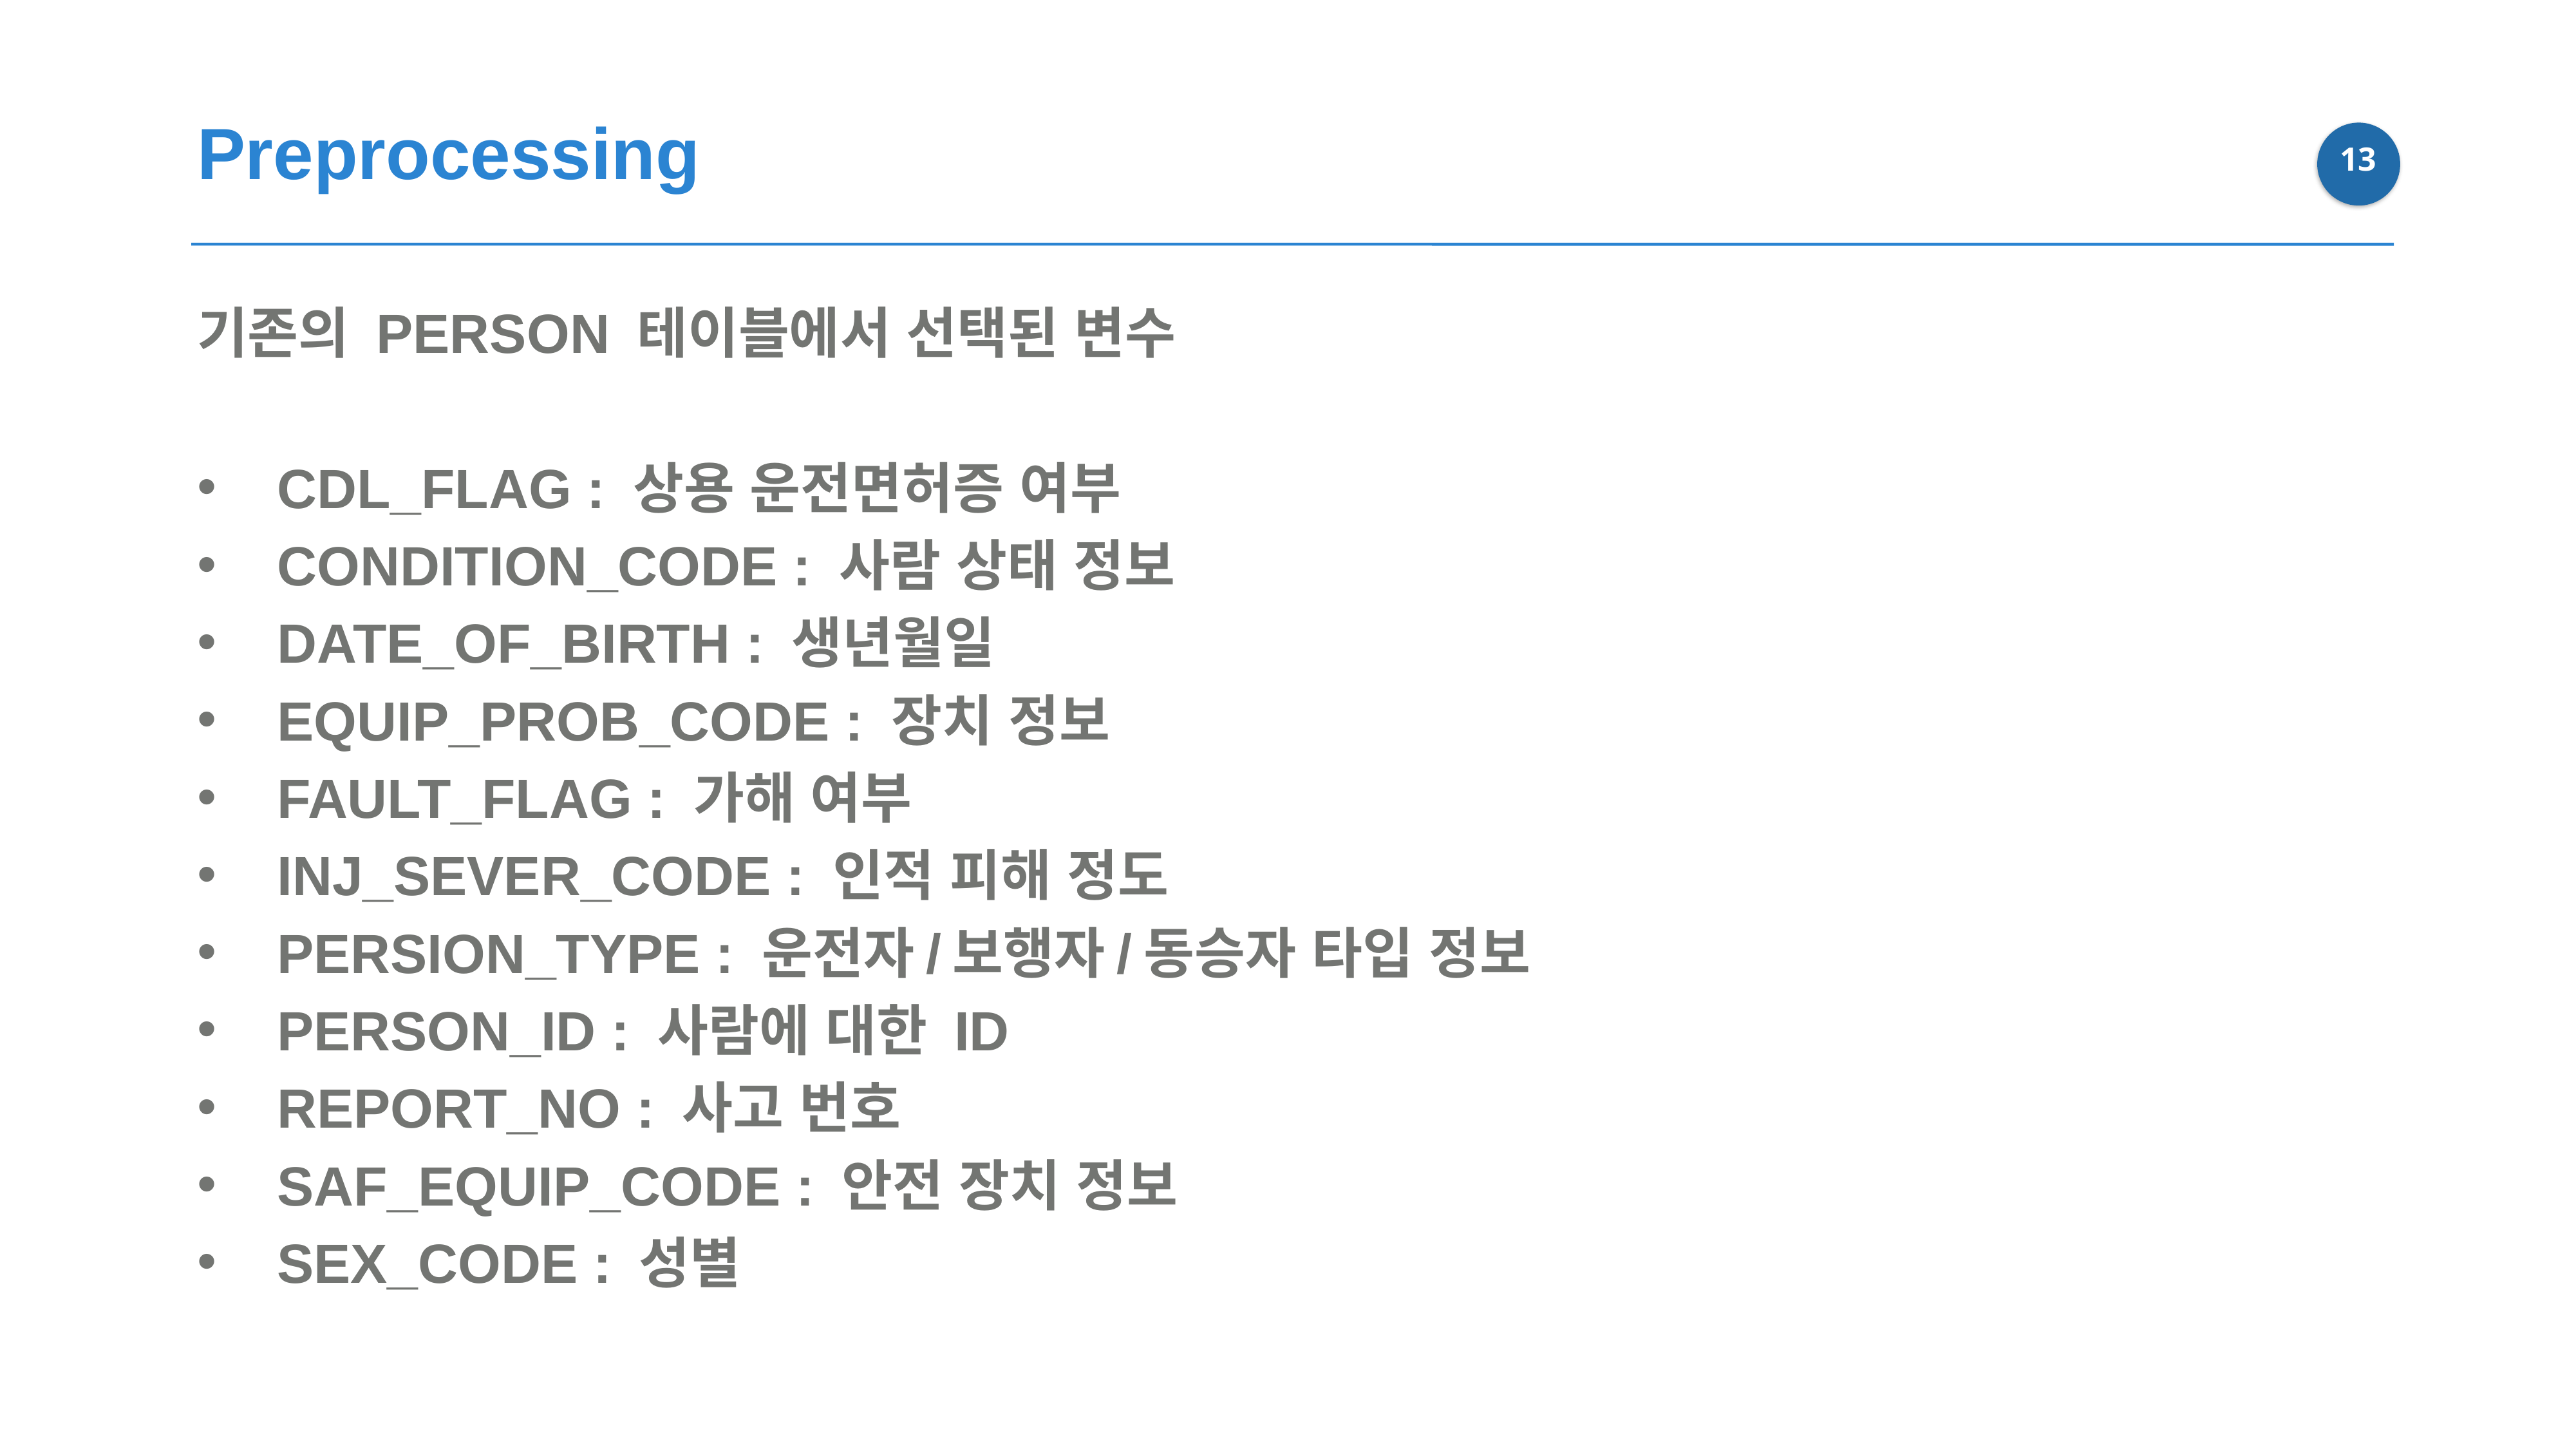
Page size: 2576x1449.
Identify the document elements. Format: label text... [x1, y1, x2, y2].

text_box Preprocessing [187, 102, 2013, 199]
slide_number 12 [2309, 125, 2407, 196]
text_box 기존의 PERSON 테이블에서 선택된 변수 CDL_FLAG : 상용 운전면허증 여부 CONDITION_CODE : 사람 상태 정보 DATE_OF_BIRTH : 생년월일 EQUIP_PROB_CODE : 장치 정보 FAULT_FLAG : 가해 여부 INJ_SEVER_CODE : 인적 피해 정도 PERSION_TYPE : 운전자/보행자/동승자 타입 정보 PERSON_ID : 사람에 대한 ID REPORT_NO : 사고 번호 SAF_EQUIP_CODE : 안전 장치 정보 SEX_CODE : 성별 [187, 293, 2204, 1310]
